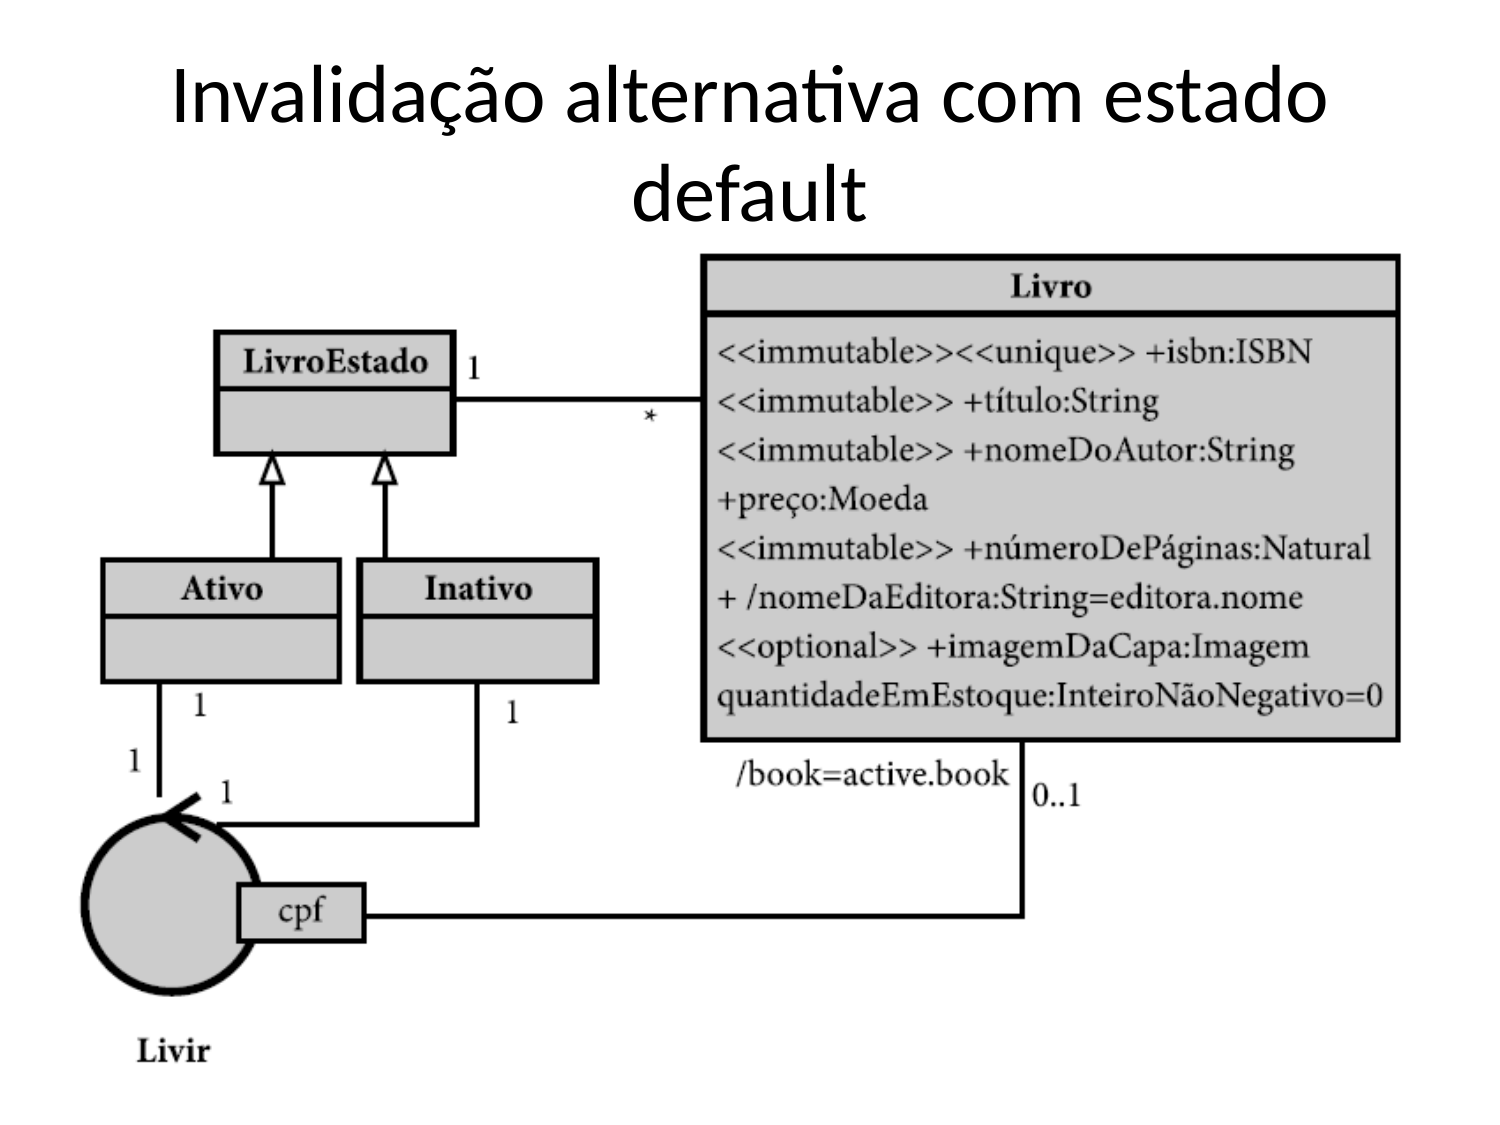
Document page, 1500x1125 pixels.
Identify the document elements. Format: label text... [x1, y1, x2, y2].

title Invalidação alternativa com estado default [75, 45, 1425, 233]
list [23, 240, 1424, 1088]
